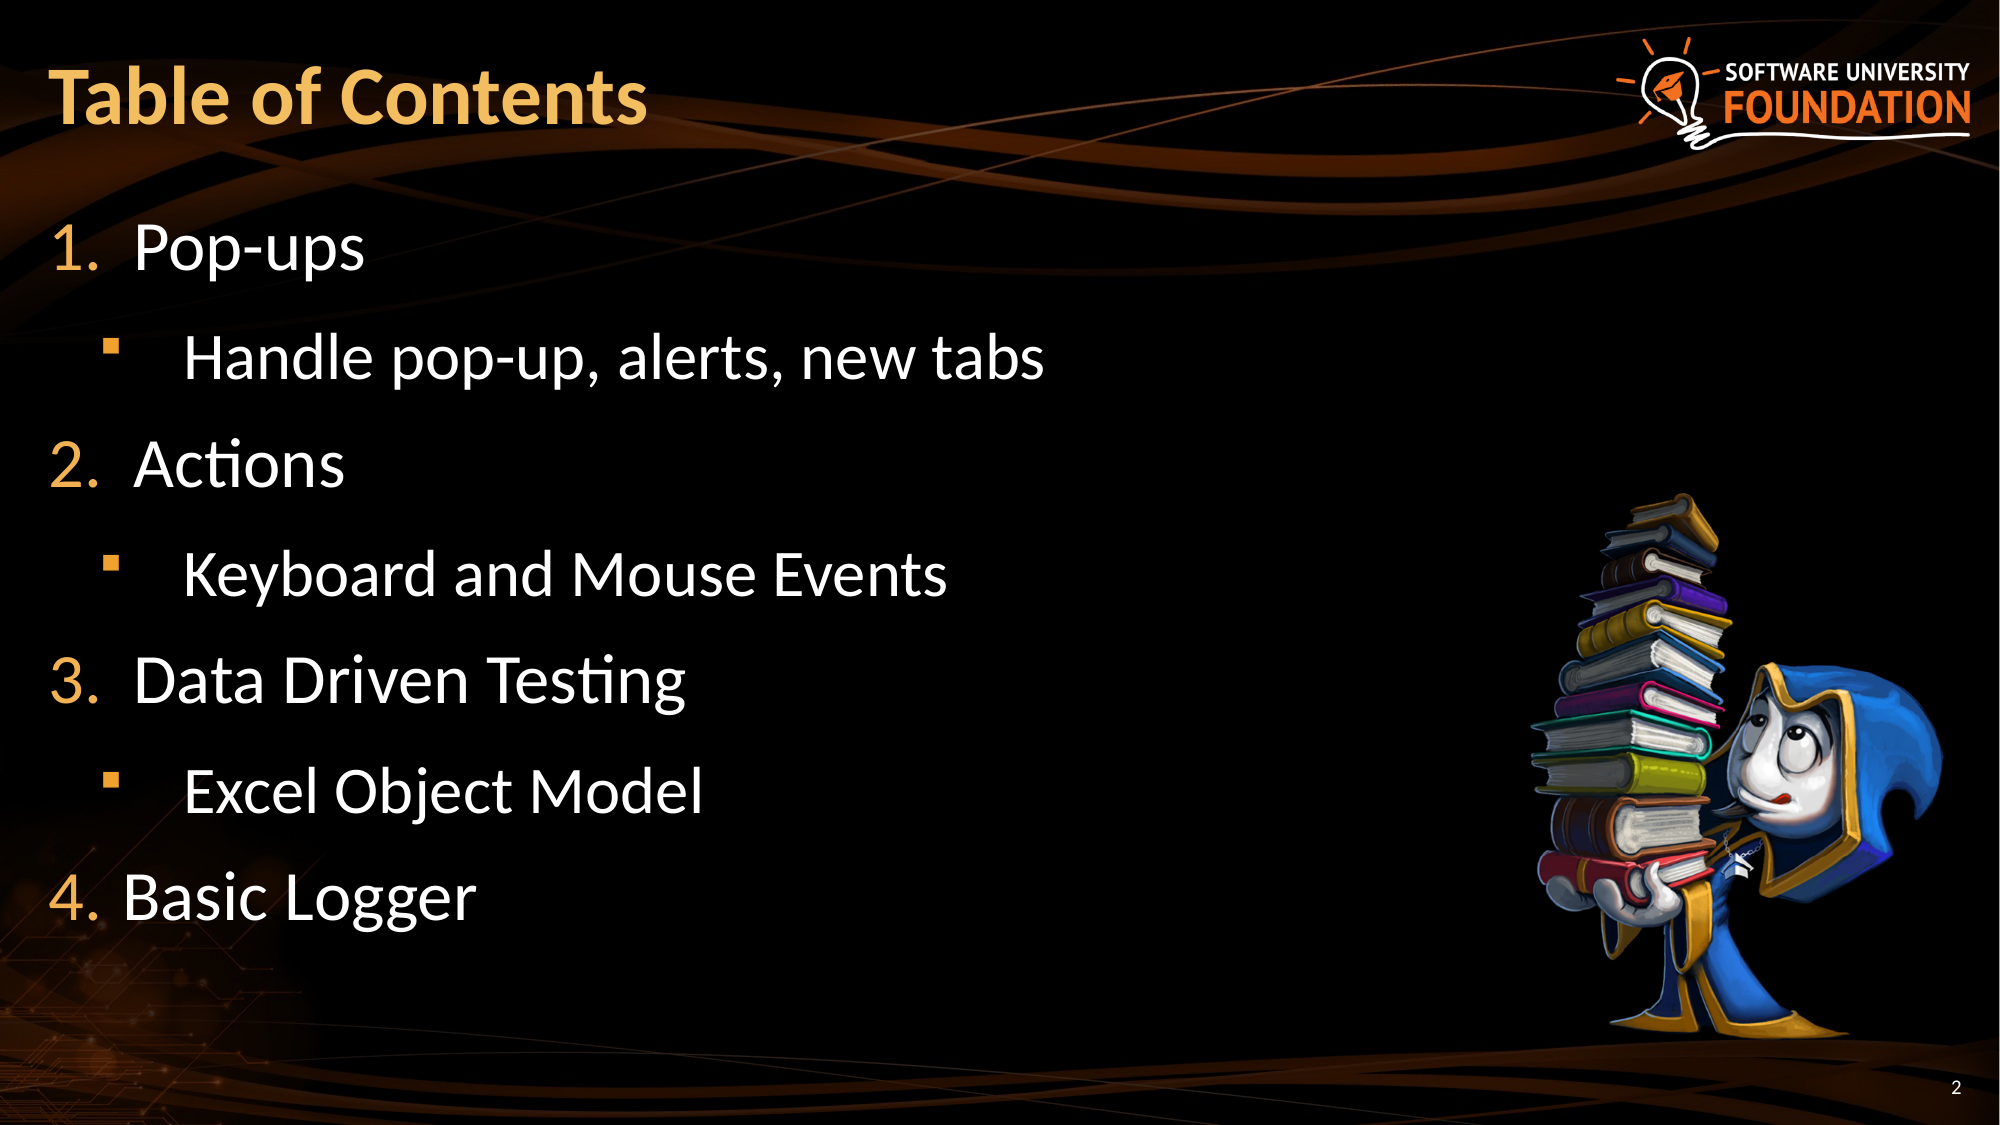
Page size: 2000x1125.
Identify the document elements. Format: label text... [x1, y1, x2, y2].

title Table of Contents [30, 6, 1602, 189]
picture [0, 0, 2000, 1125]
slide_number 2 [1897, 1070, 1968, 1103]
list Pop-ups Handle pop-up, alerts, new tabs Actions Keyboard and Mouse Events Data Driven Testing Excel Object Model Basic Logger [31, 195, 1968, 1103]
